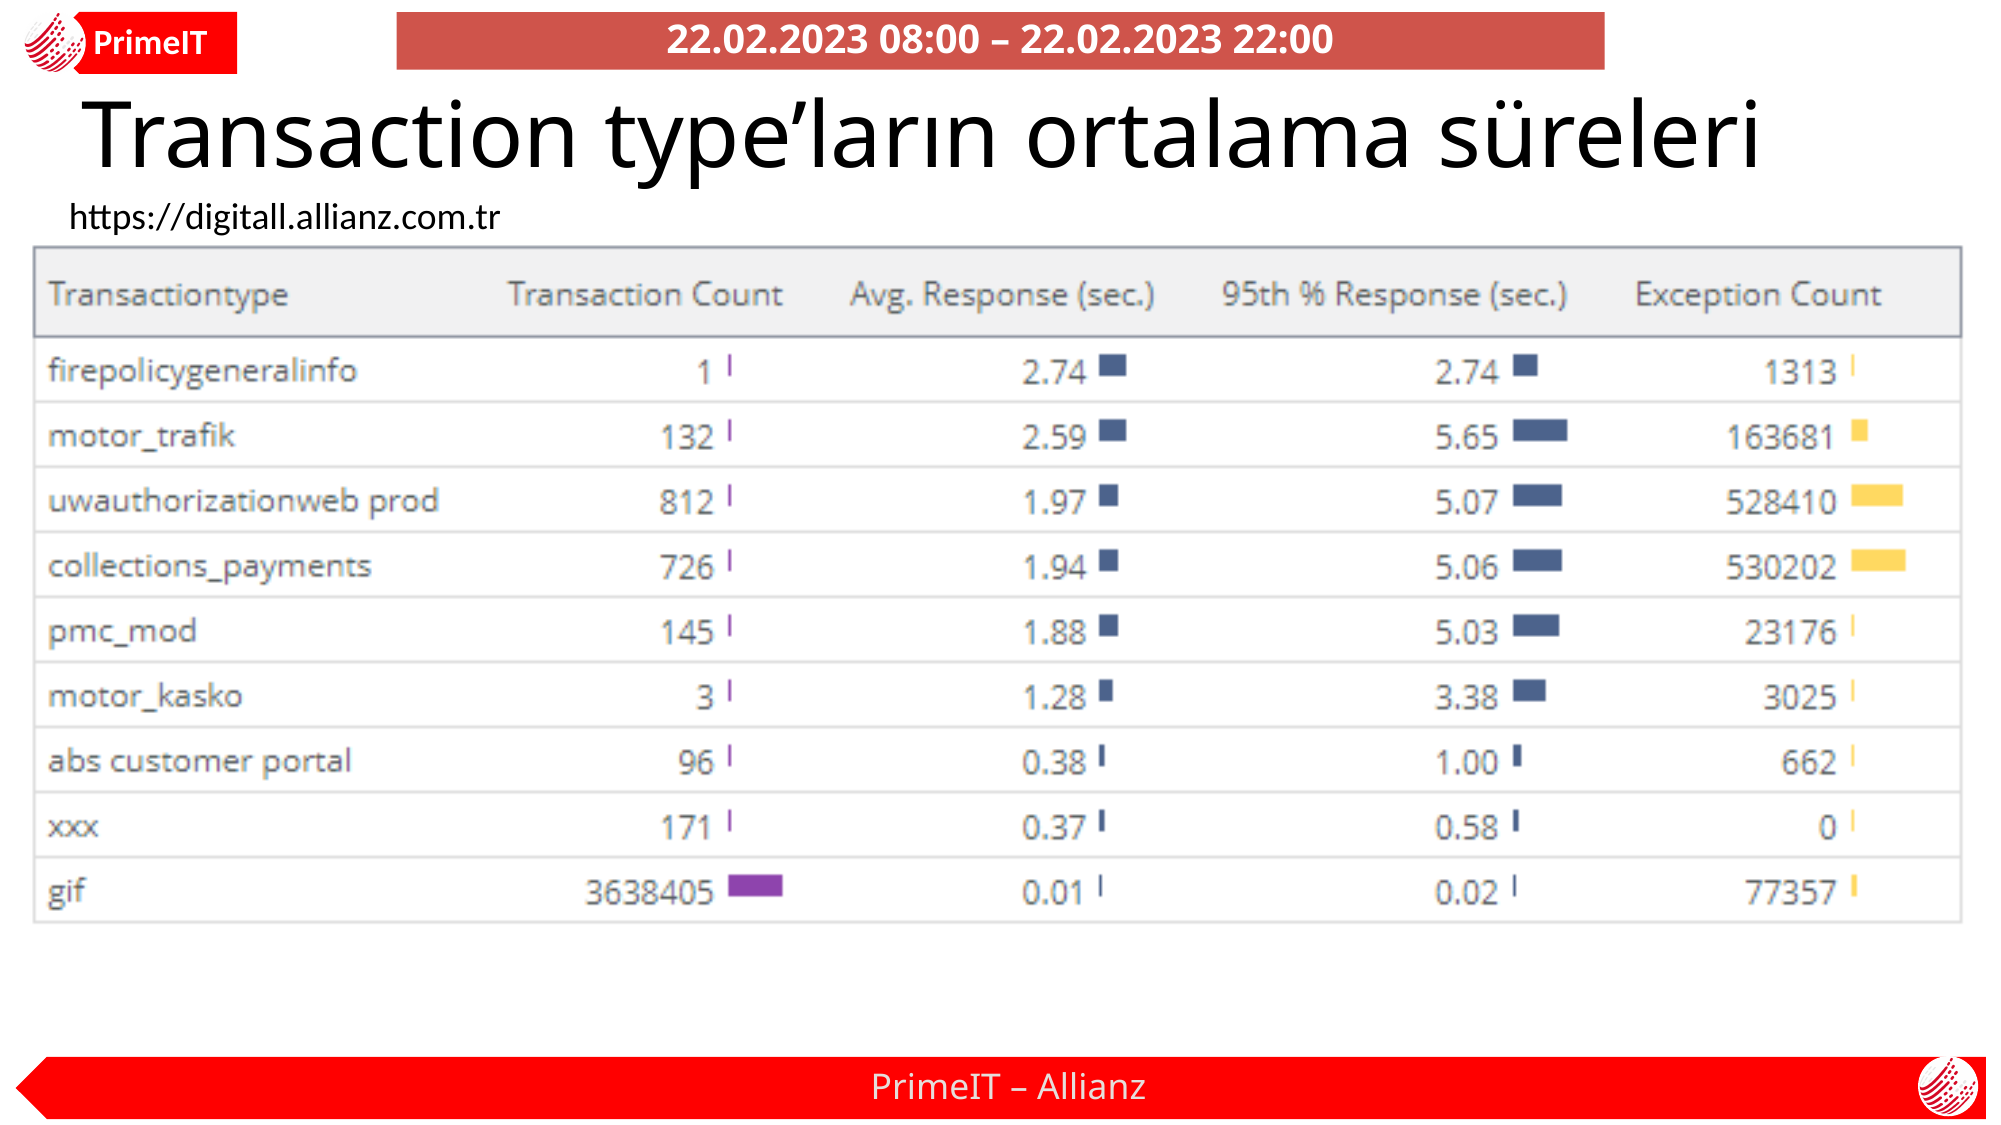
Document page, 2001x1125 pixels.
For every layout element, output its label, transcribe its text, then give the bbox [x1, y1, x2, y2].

text_box 22.02.2023 08:00 – 22.02.2023 22:00 [396, 12, 1605, 70]
text_box https://digitall.allianz.com.tr [54, 184, 810, 244]
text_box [15, 1056, 1986, 1120]
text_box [23, 11, 238, 75]
picture [31, 244, 1966, 927]
title Transaction type’ların ortalama süreleri [0, 75, 1847, 201]
